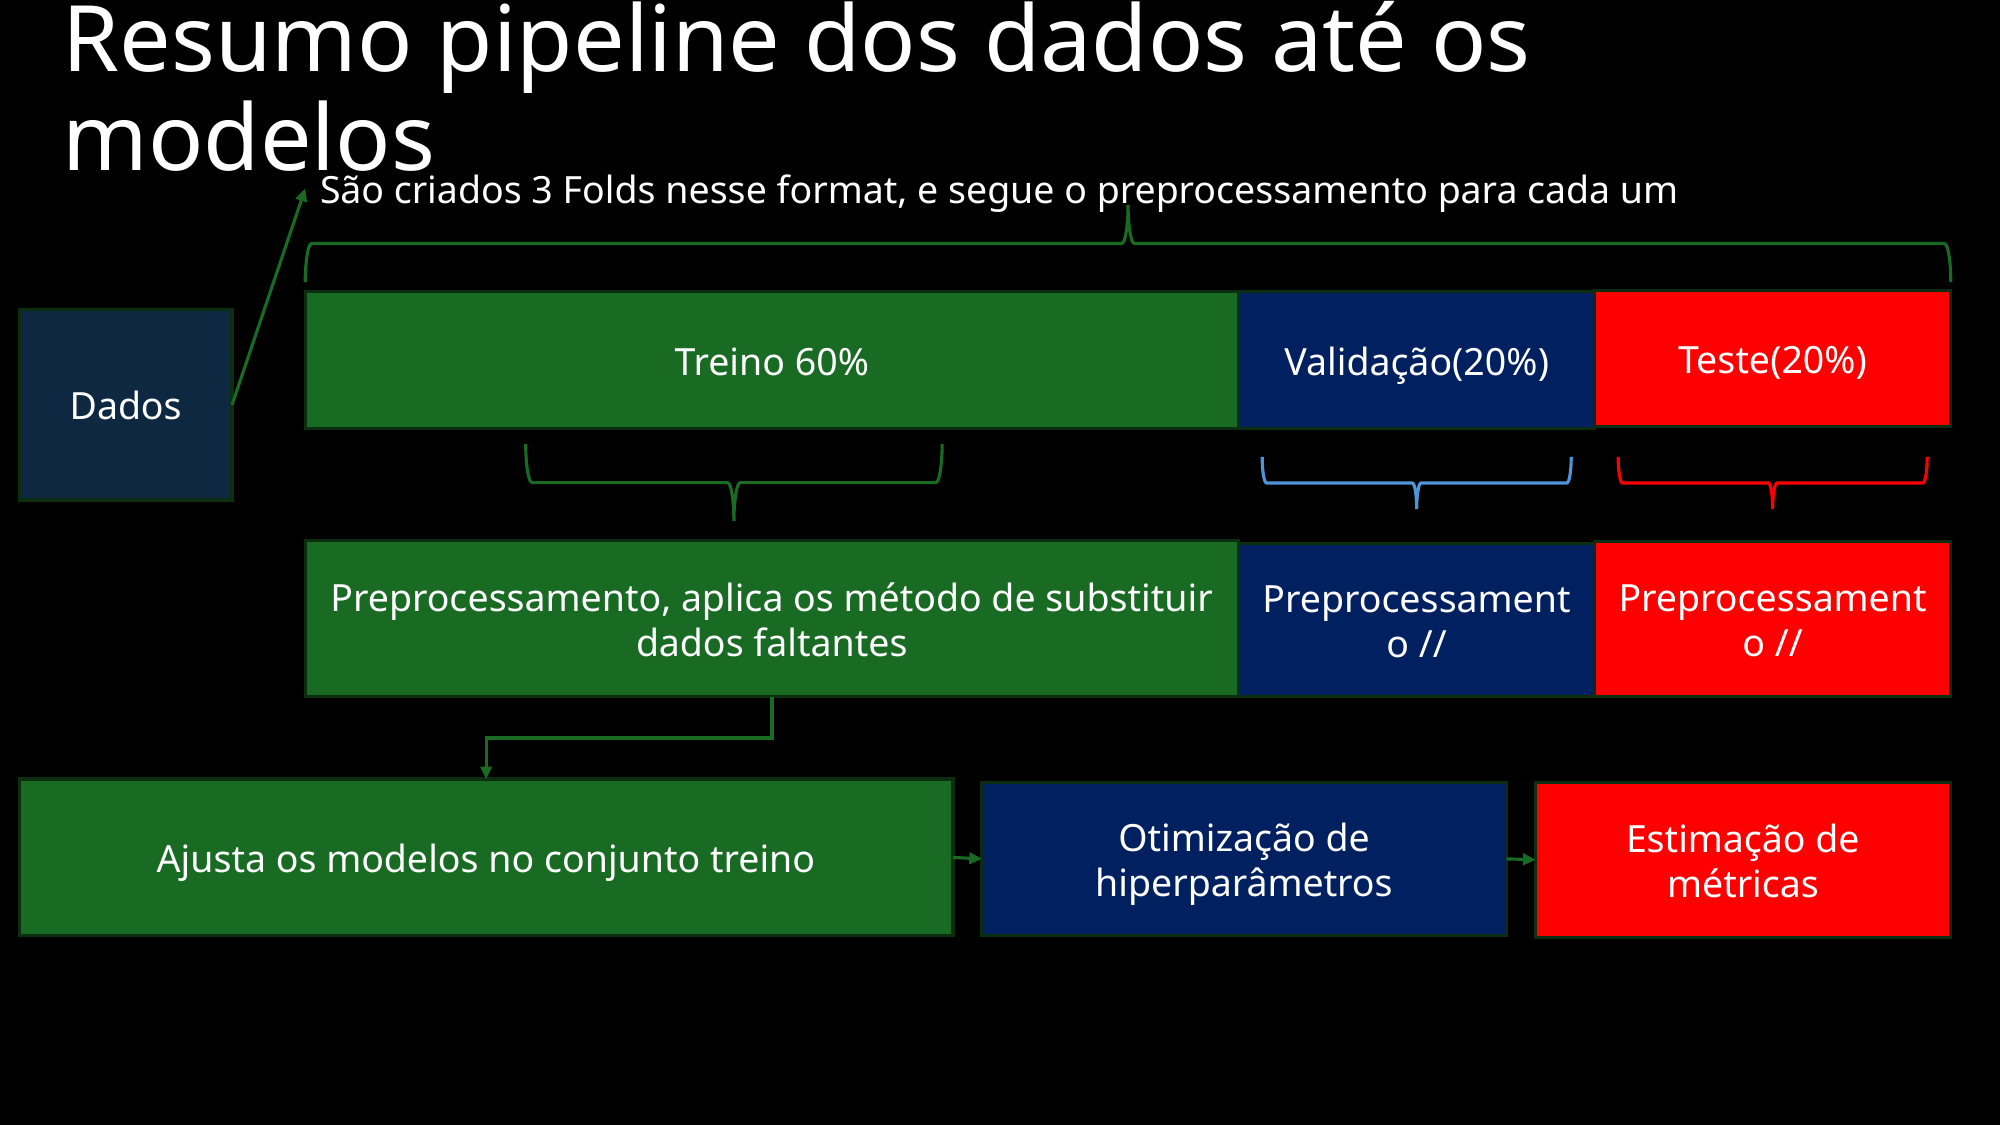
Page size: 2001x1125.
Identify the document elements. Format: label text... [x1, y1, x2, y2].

text_box Dados [18, 308, 234, 502]
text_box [587, 594, 671, 882]
text_box Preprocessamento // [1593, 540, 1952, 698]
text_box Ajusta os modelos no conjunto treino [18, 777, 955, 937]
text_box São criados 3 Folds nesse format, e segue o preprocessamento para cada um [305, 158, 1814, 219]
text_box [1260, 456, 1573, 510]
text_box Estimação de métricas [1534, 781, 1952, 939]
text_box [231, 188, 306, 406]
text_box Preprocessamento // [1237, 542, 1593, 698]
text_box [952, 856, 983, 860]
text_box [524, 443, 944, 522]
text_box Otimização de hiperparâmetros [980, 781, 1508, 937]
text_box [306, 204, 1953, 283]
text_box [1616, 456, 1929, 510]
text_box Teste(20%) [1593, 289, 1952, 428]
text_box Validação(20%) [1237, 290, 1596, 430]
text_box Preprocessamento, aplica os método de substituir dados faltantes [304, 539, 1240, 698]
title Resumo pipeline dos dados até os modelos [47, 0, 1773, 200]
text_box Treino 60% [304, 290, 1237, 430]
